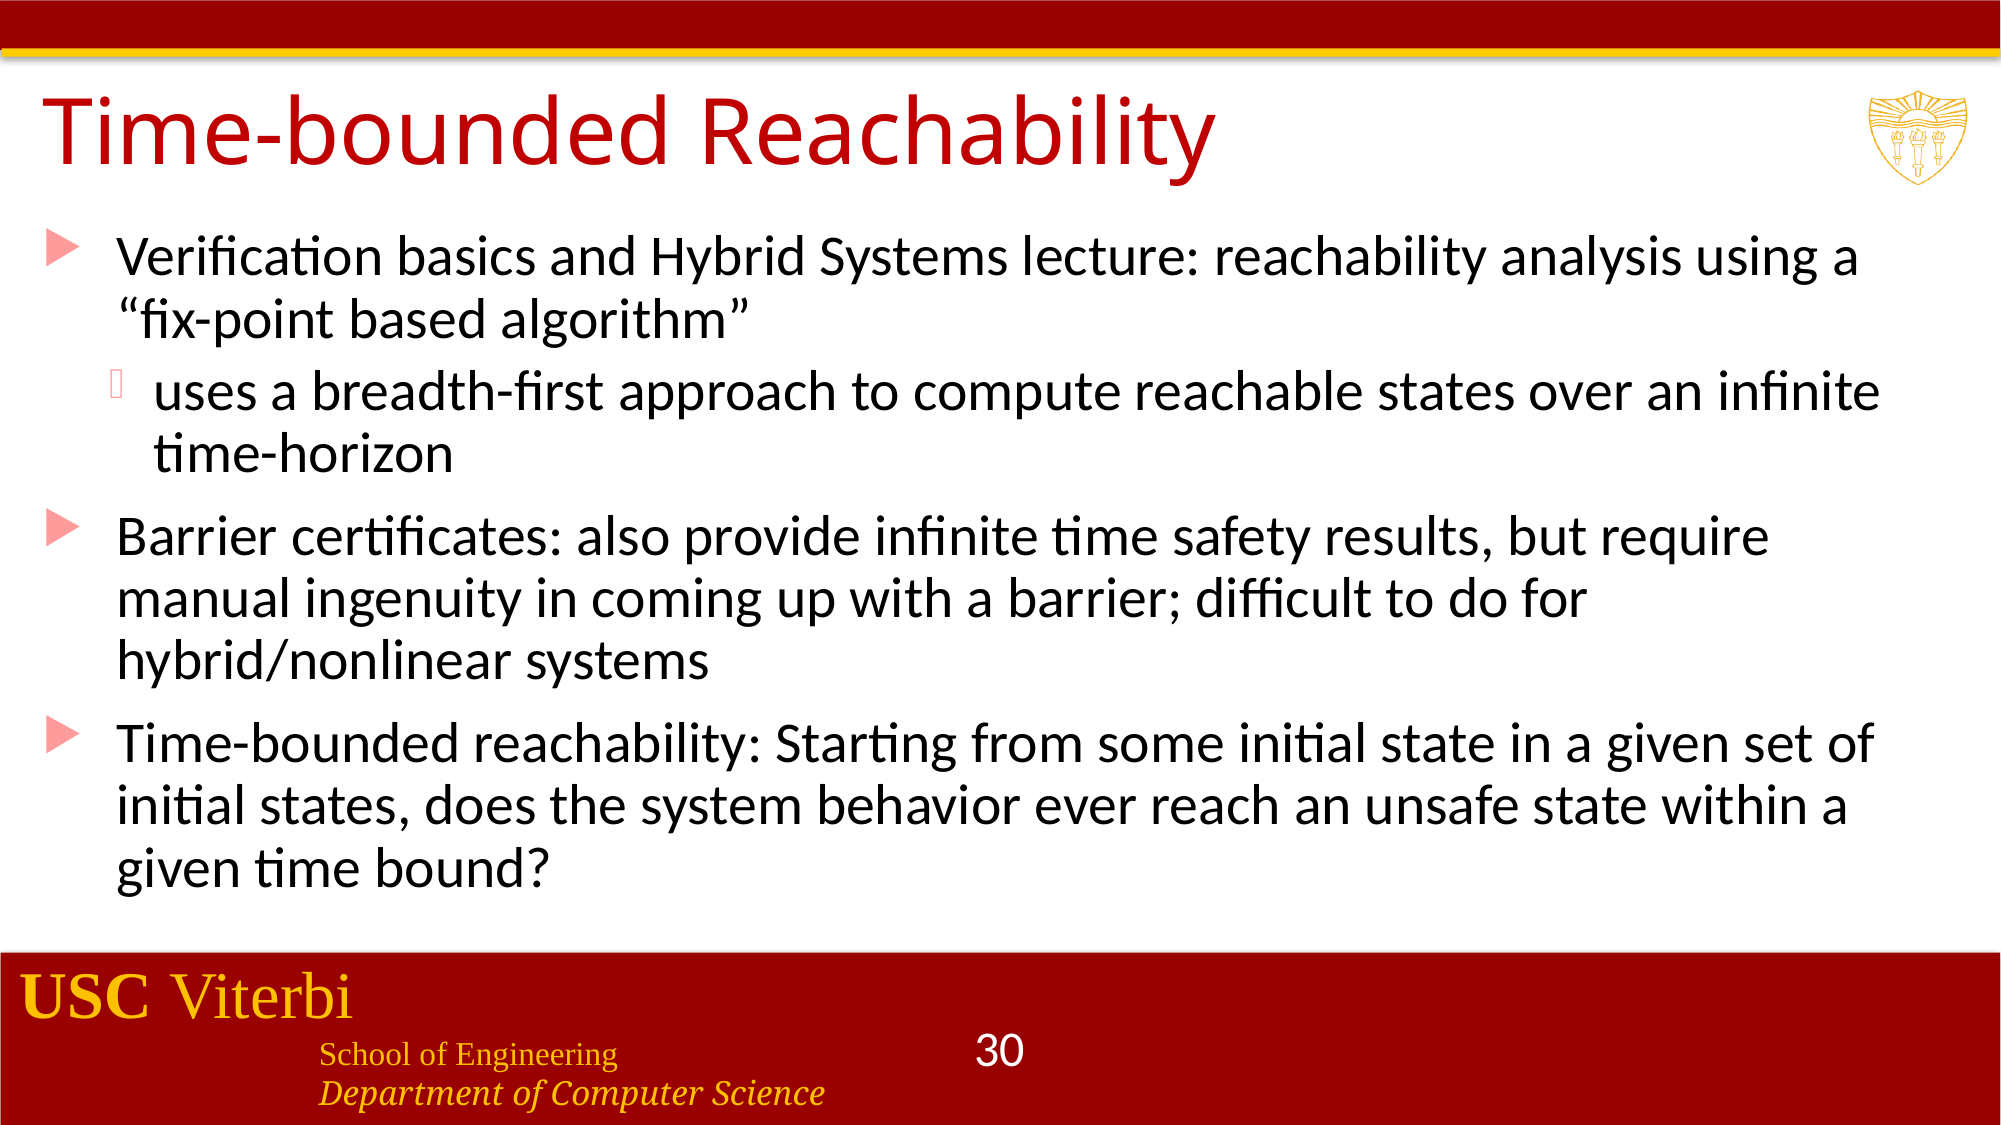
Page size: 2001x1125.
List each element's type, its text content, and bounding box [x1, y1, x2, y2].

list Verification basics and Hybrid Systems lecture: reachability analysis using a “fix-point based algorithm” uses a breadth-first approach to compute reachable states over an infinite time-horizon Barrier certificates: also provide infinite time safety results, but require manual ingenuity in coming up with a barrier; difficult to do for hybrid/nonlinear systems Time-bounded reachability: Starting from some initial state in a given set of initial states, does the system behavior ever reach an unsafe state within a given time bound? [27, 218, 1947, 911]
title Time-bounded Reachability [27, 70, 1819, 199]
picture [1836, 76, 2000, 199]
slide_number 30 [774, 1016, 1225, 1077]
